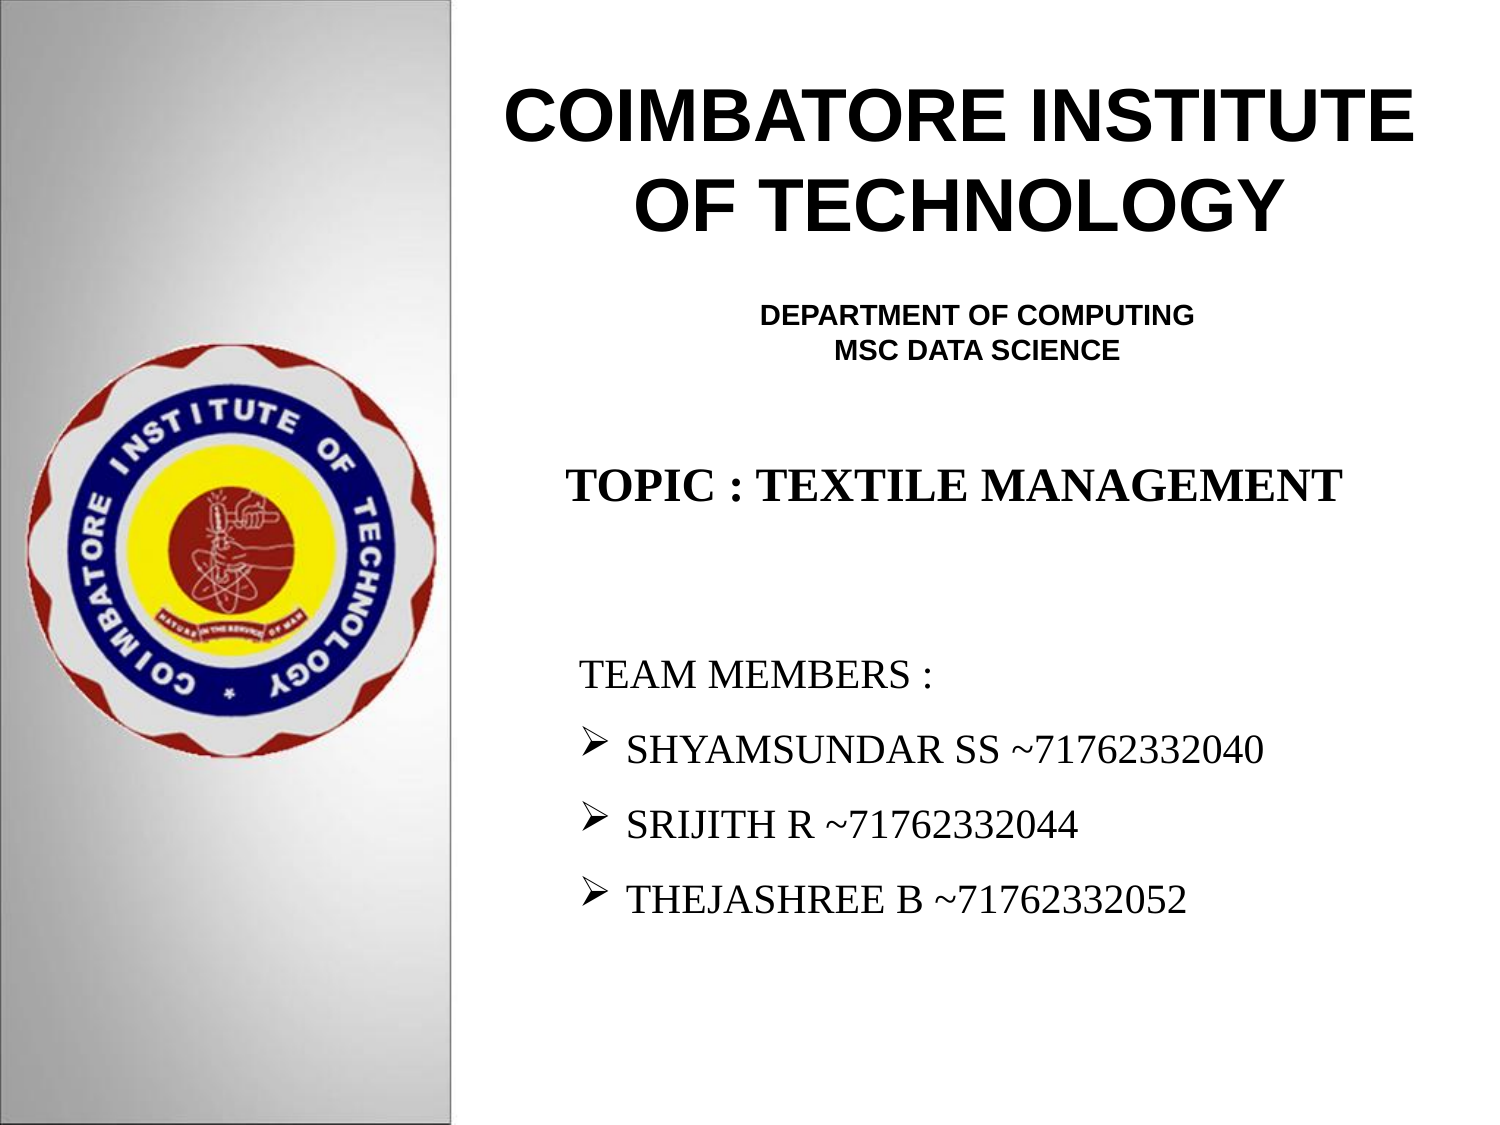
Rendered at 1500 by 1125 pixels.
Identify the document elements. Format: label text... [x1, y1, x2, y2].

text_box TEAM MEMBERS : SHYAMSUNDAR SS ~71762332040 SRIJITH R ~71762332044 THEJASHREE B ~71762332052 [563, 614, 1433, 930]
title COIMBATORE INSTITUTE OF TECHNOLOGY [460, 36, 1461, 278]
text_box TOPIC : TEXTILE MANAGEMENT [550, 446, 1461, 577]
text_box DEPARTMENT OF COMPUTING MSC DATA SCIENCE [563, 289, 1392, 409]
picture [0, 0, 1500, 1125]
